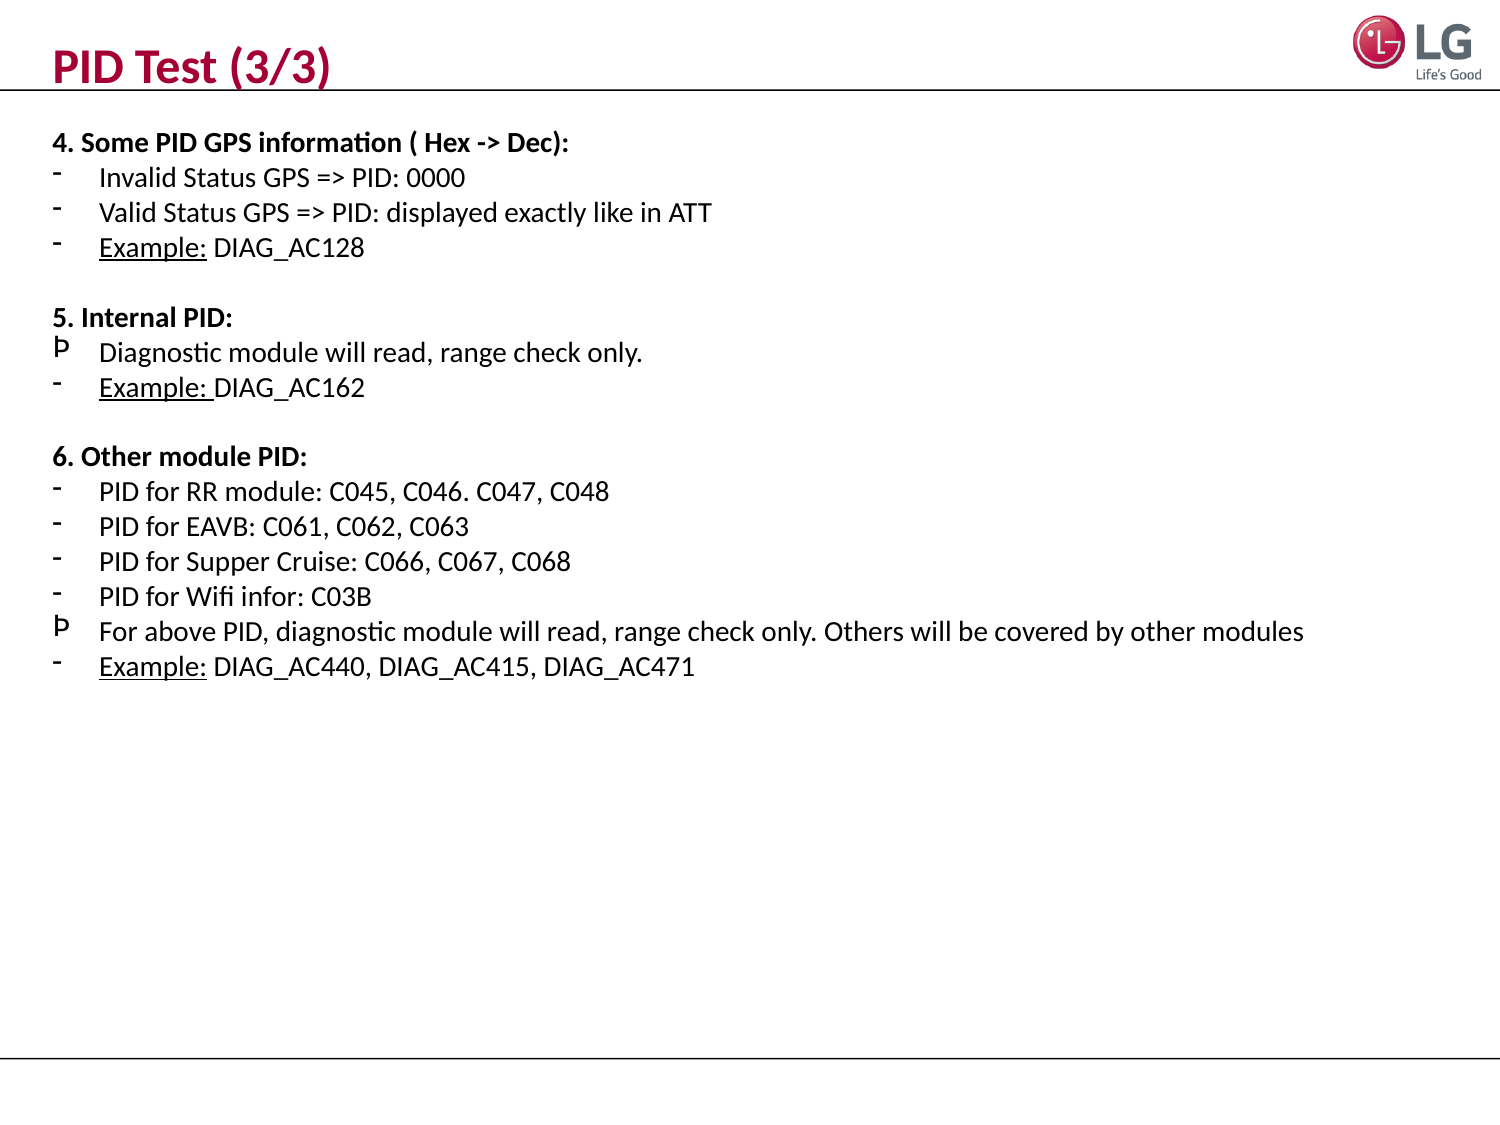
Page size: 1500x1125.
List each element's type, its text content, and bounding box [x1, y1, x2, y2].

picture [1351, 5, 1482, 82]
title PID Test (3/3) [37, 41, 1338, 86]
text_box [40, 170, 1466, 875]
text_box 4. Some PID GPS information ( Hex -> Dec): Invalid Status GPS => PID: 0000 Valid Status GPS => PID: displayed exactly like in ATT Example: DIAG_AC128 5. Internal PID: Diagnostic module will read, range check only. Example: DIAG_AC162 6. Other module PID: PID for RR module: C045, C046. C047, C048 PID for EAVB: C061, C062, C063 PID for Supper Cruise: C066, C067, C068 PID for Wifi infor: C03B For above PID, diagnostic module will read, range check only. Others will be covered by other modules Example: DIAG_AC440, DIAG_AC415, DIAG_AC471 [37, 115, 1448, 690]
